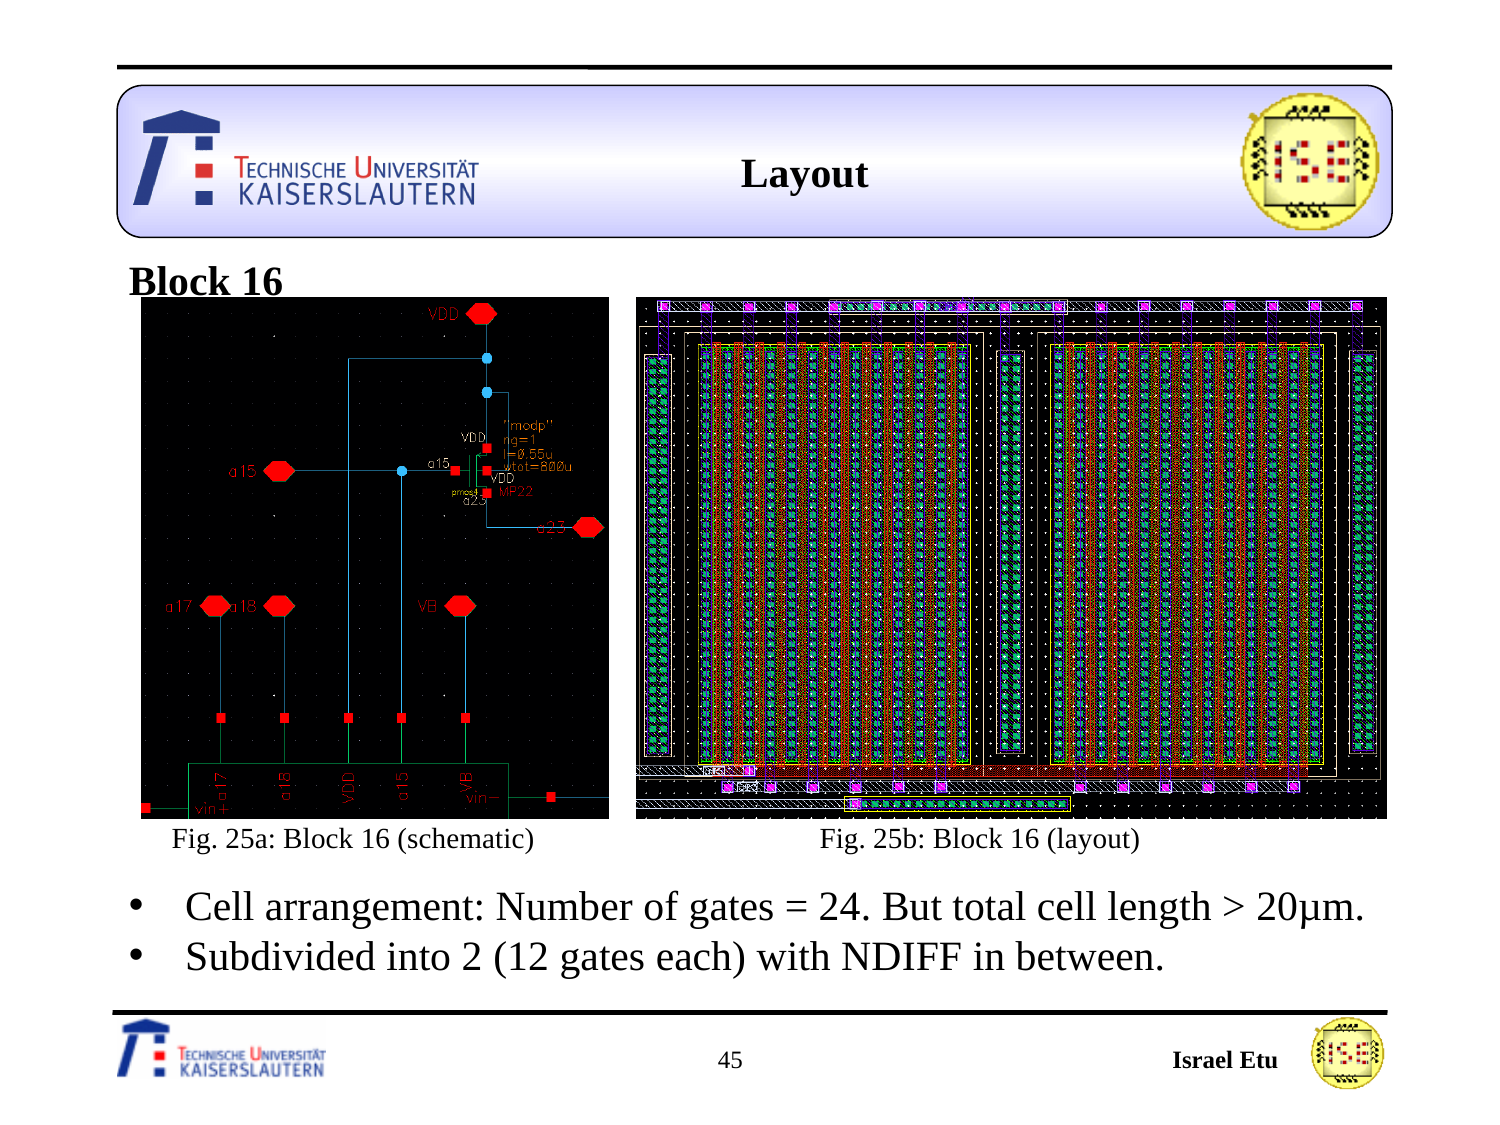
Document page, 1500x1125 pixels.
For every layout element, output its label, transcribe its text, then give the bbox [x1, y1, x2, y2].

text_box Fig. 25b: Block 16 (layout) [804, 820, 1285, 862]
text_box Fig. 25a: Block 16 (schematic) [156, 811, 637, 862]
picture [141, 297, 609, 820]
text_box 45 [703, 1036, 811, 1081]
text_box Israel Etu [932, 1036, 1311, 1081]
picture [636, 297, 1387, 820]
picture [117, 1016, 326, 1079]
picture [133, 110, 479, 205]
picture [1307, 1016, 1388, 1094]
text_box Layout [582, 138, 1028, 204]
picture [1234, 91, 1387, 240]
text_box Block 16 Cell arrangement: Number of gates = 24. But total cell length > 20µm. Subdivided into 2 (12 gates each) with NDIFF in between. [114, 221, 1387, 987]
